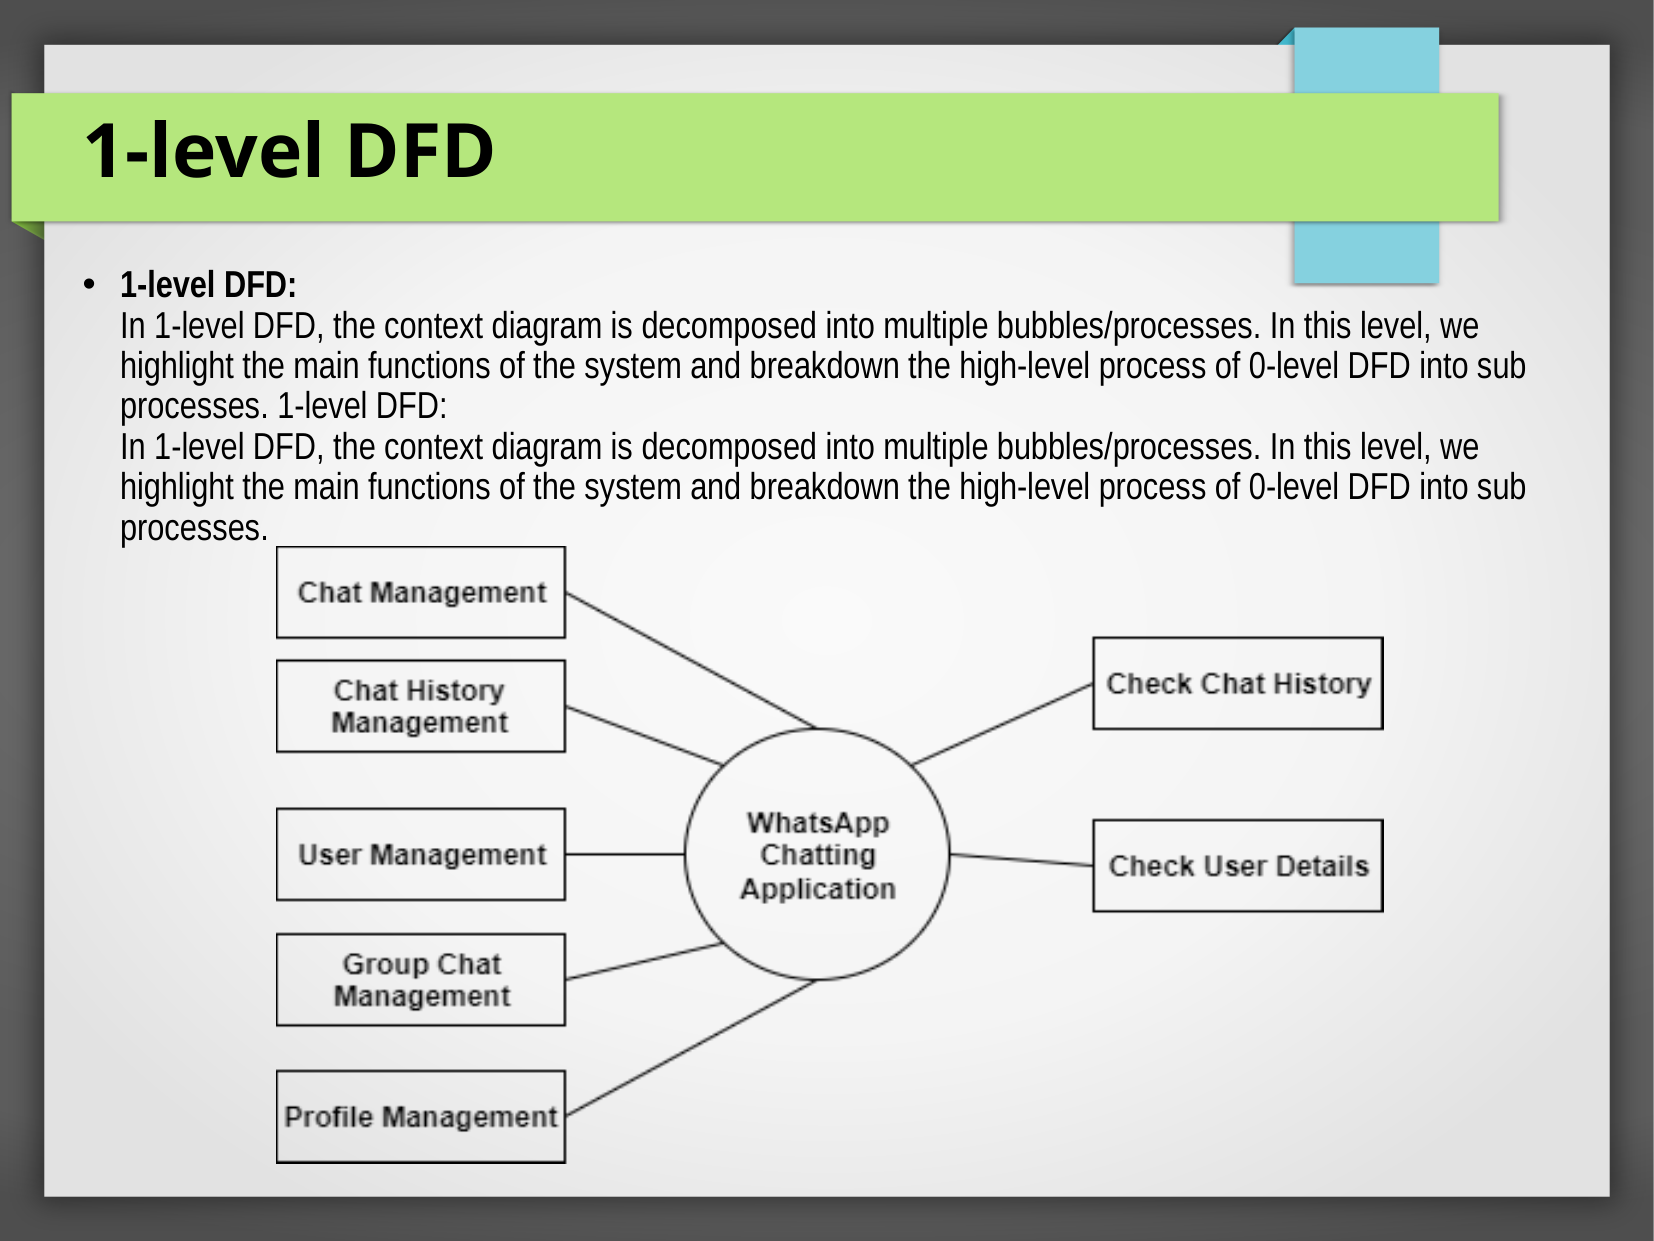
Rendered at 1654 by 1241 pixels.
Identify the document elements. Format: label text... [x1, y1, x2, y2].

picture [0, 0, 1654, 1241]
title 1-level DFD [82, 94, 1264, 213]
subtitle 1-level DFD: In 1-level DFD, the context diagram is decomposed into multiple bubbles/processes. In this level, we highlight the main functions of the system and breakdown the high-level process of 0-level DFD into sub processes. 1-level DFD: In 1-level DFD, the context diagram is decomposed into multiple bubbles/processes. In this level, we highlight the main functions of the system and breakdown the high-level process of 0-level DFD into sub processes. [82, 295, 1571, 519]
